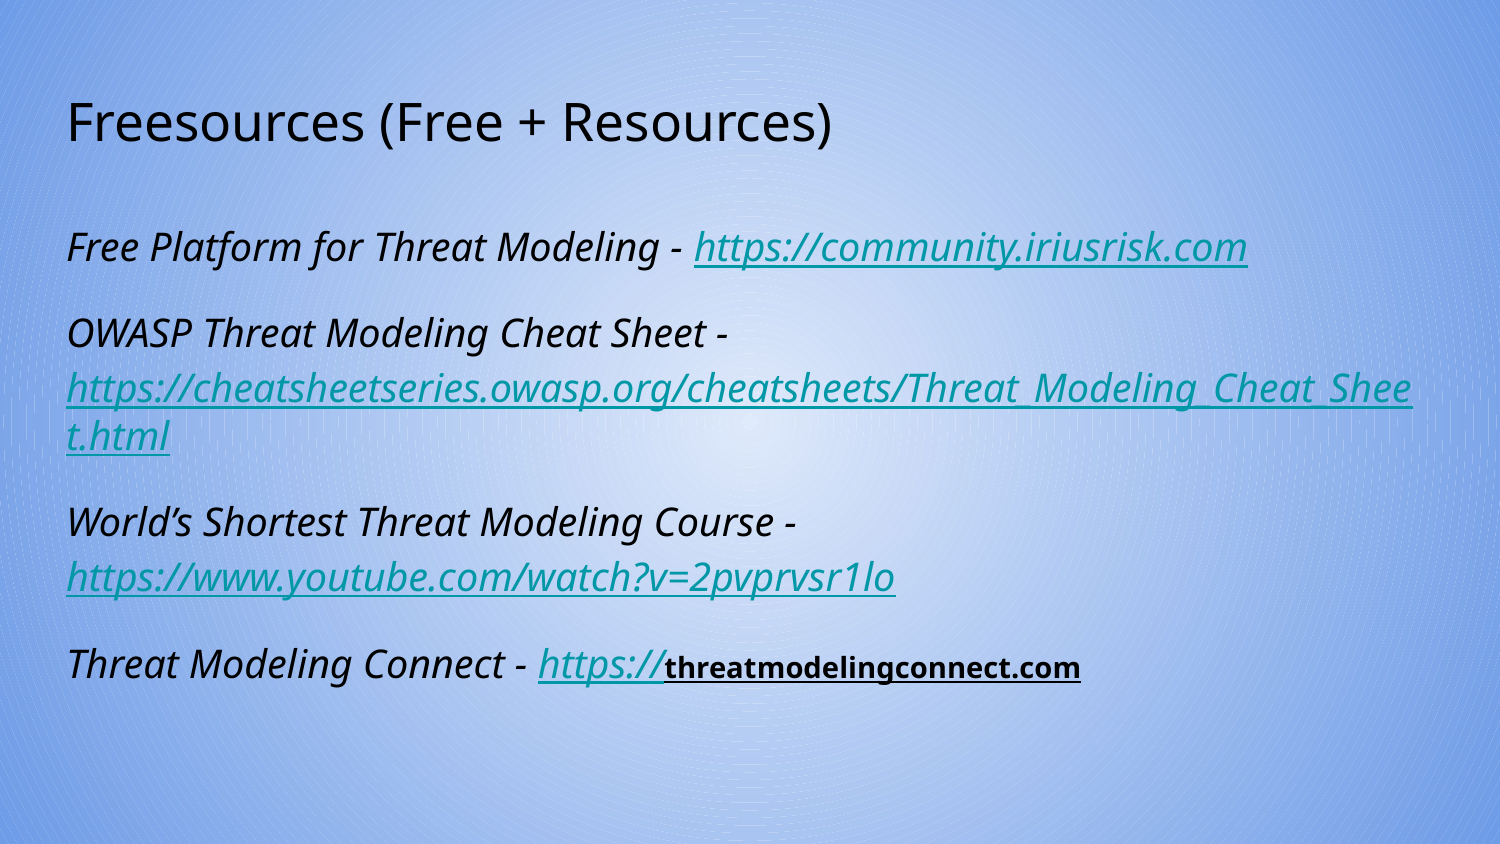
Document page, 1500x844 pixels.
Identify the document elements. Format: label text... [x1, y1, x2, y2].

title Freesources (Free + Resources) [51, 72, 1449, 167]
list Free Platform for Threat Modeling - https://community.iriusrisk.com OWASP Threat Modeling Cheat Sheet - https://cheatsheetseries.owasp.org/cheatsheets/Threat_Modeling_Cheat_Sheet.html World’s Shortest Threat Modeling Course - https://www.youtube.com/watch?v=2pvprvsr1lo Threat Modeling Connect - https://threatmodelingconnect.com [51, 189, 1429, 750]
